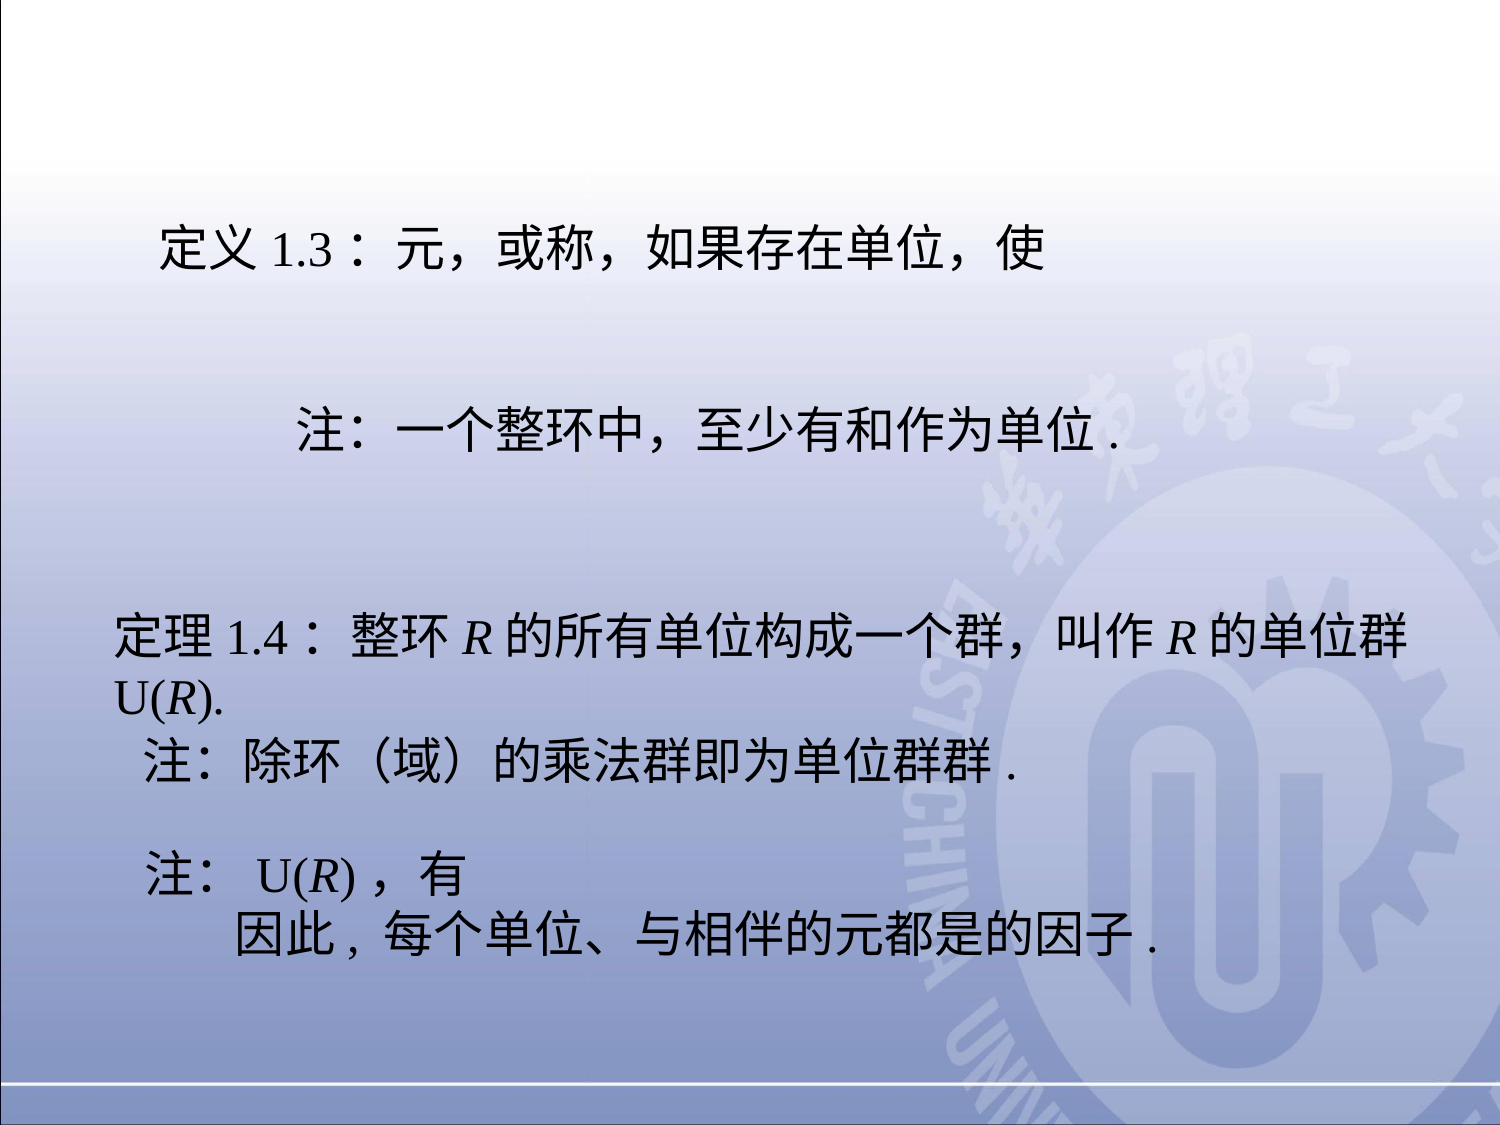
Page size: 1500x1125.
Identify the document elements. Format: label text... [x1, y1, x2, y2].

text_box 注：除环（域）的乘法群即为单位群群. [128, 721, 1033, 797]
text_box 定理1.4：整环R的所有单位构成一个群，叫作R的单位群U(R). [98, 596, 1500, 732]
picture [0, 0, 1500, 1125]
